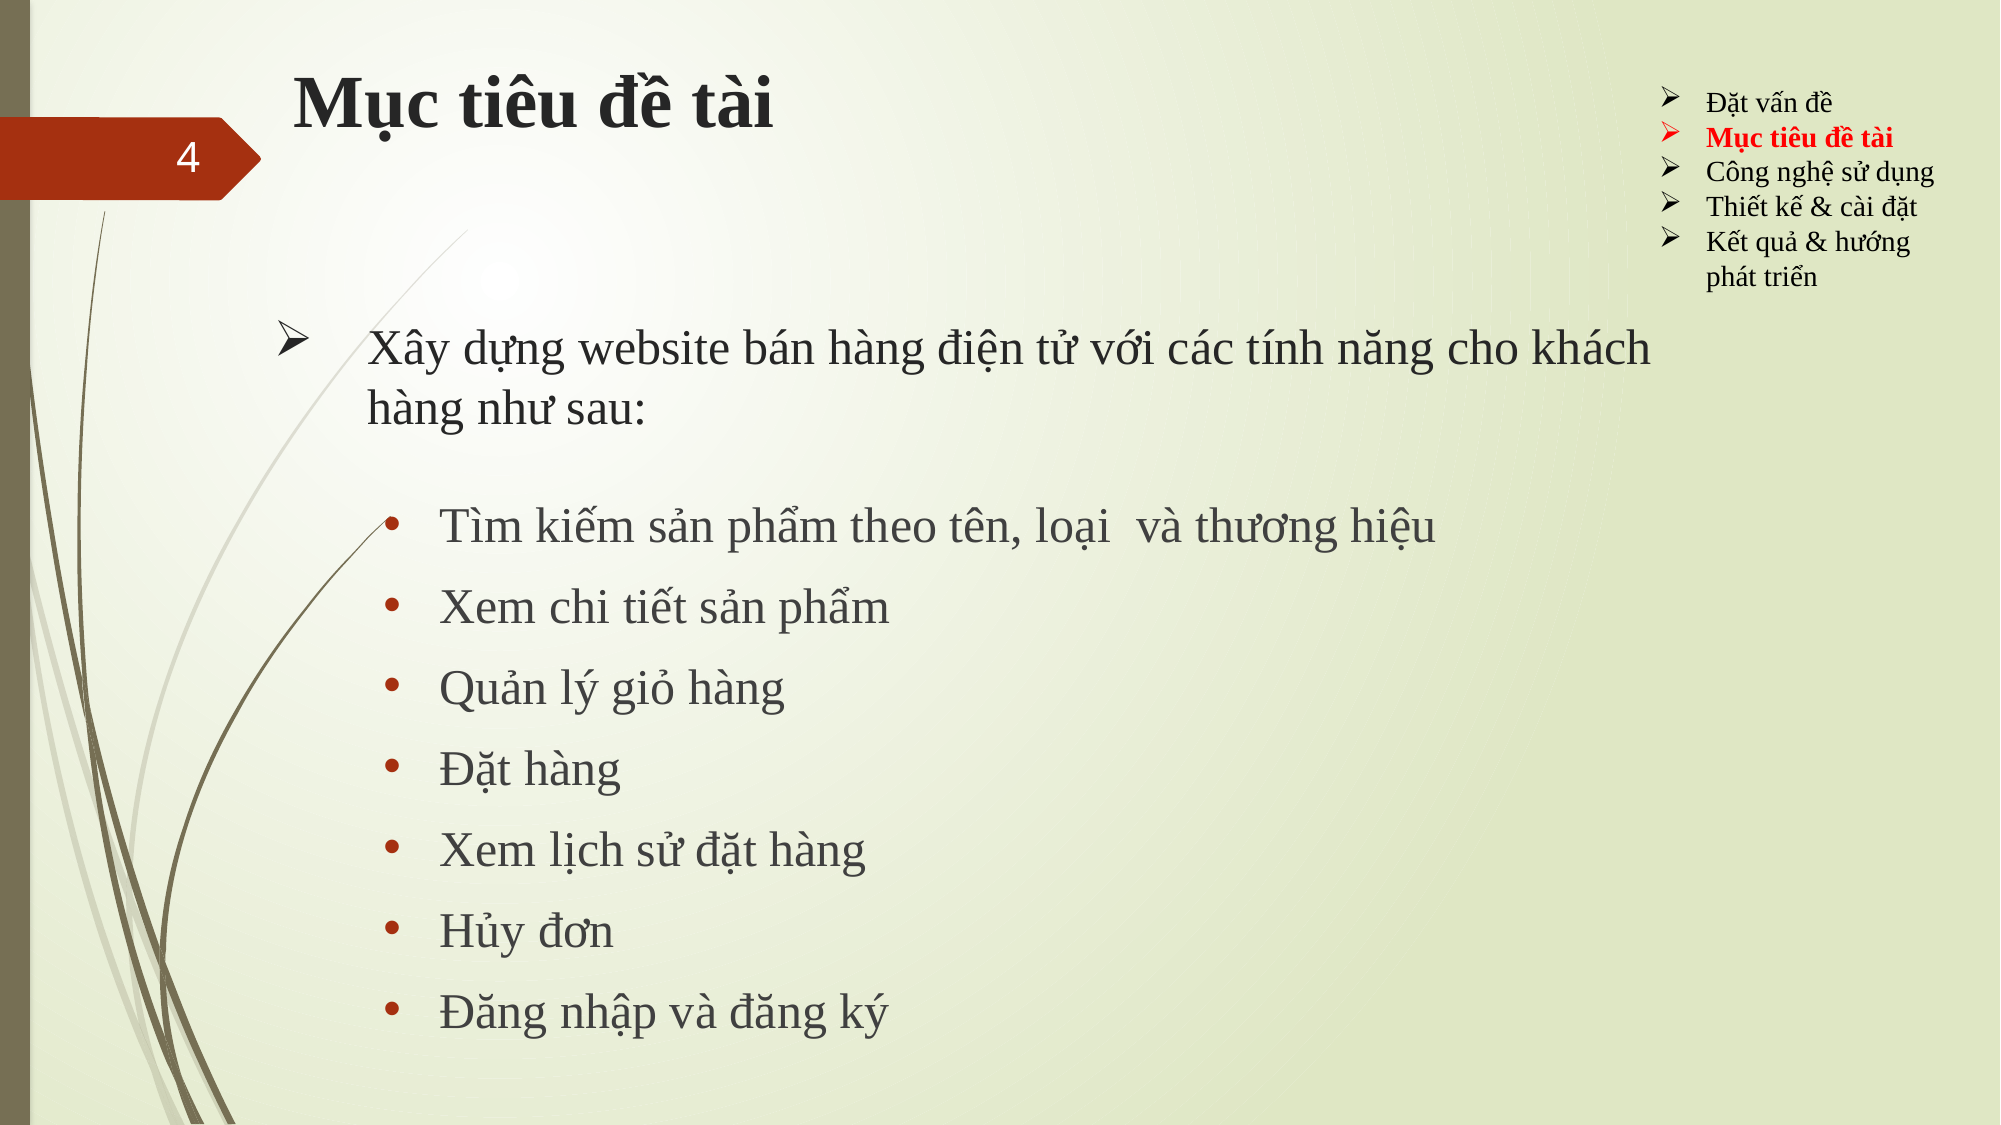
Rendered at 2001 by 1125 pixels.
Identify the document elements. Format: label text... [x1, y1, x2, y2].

text_box Đặt vấn đề Mục tiêu đề tài Công nghệ sử dụng Thiết kế & cài đặt Kết quả & hướng phát triển [1644, 75, 1972, 335]
title Xây dựng website bán hàng điện tử với các tính năng cho khách hàng như sau: [259, 306, 1721, 518]
text_box Mục tiêu đề tài [278, 45, 1721, 153]
list Tìm kiếm sản phẩm theo tên, loại và thương hiệu Xem chi tiết sản phẩm Quản lý giỏ hàng Đặt hàng Xem lịch sử đặt hàng Hủy đơn Đăng nhập và đăng ký [368, 485, 1483, 1106]
slide_number 4 [87, 129, 216, 190]
